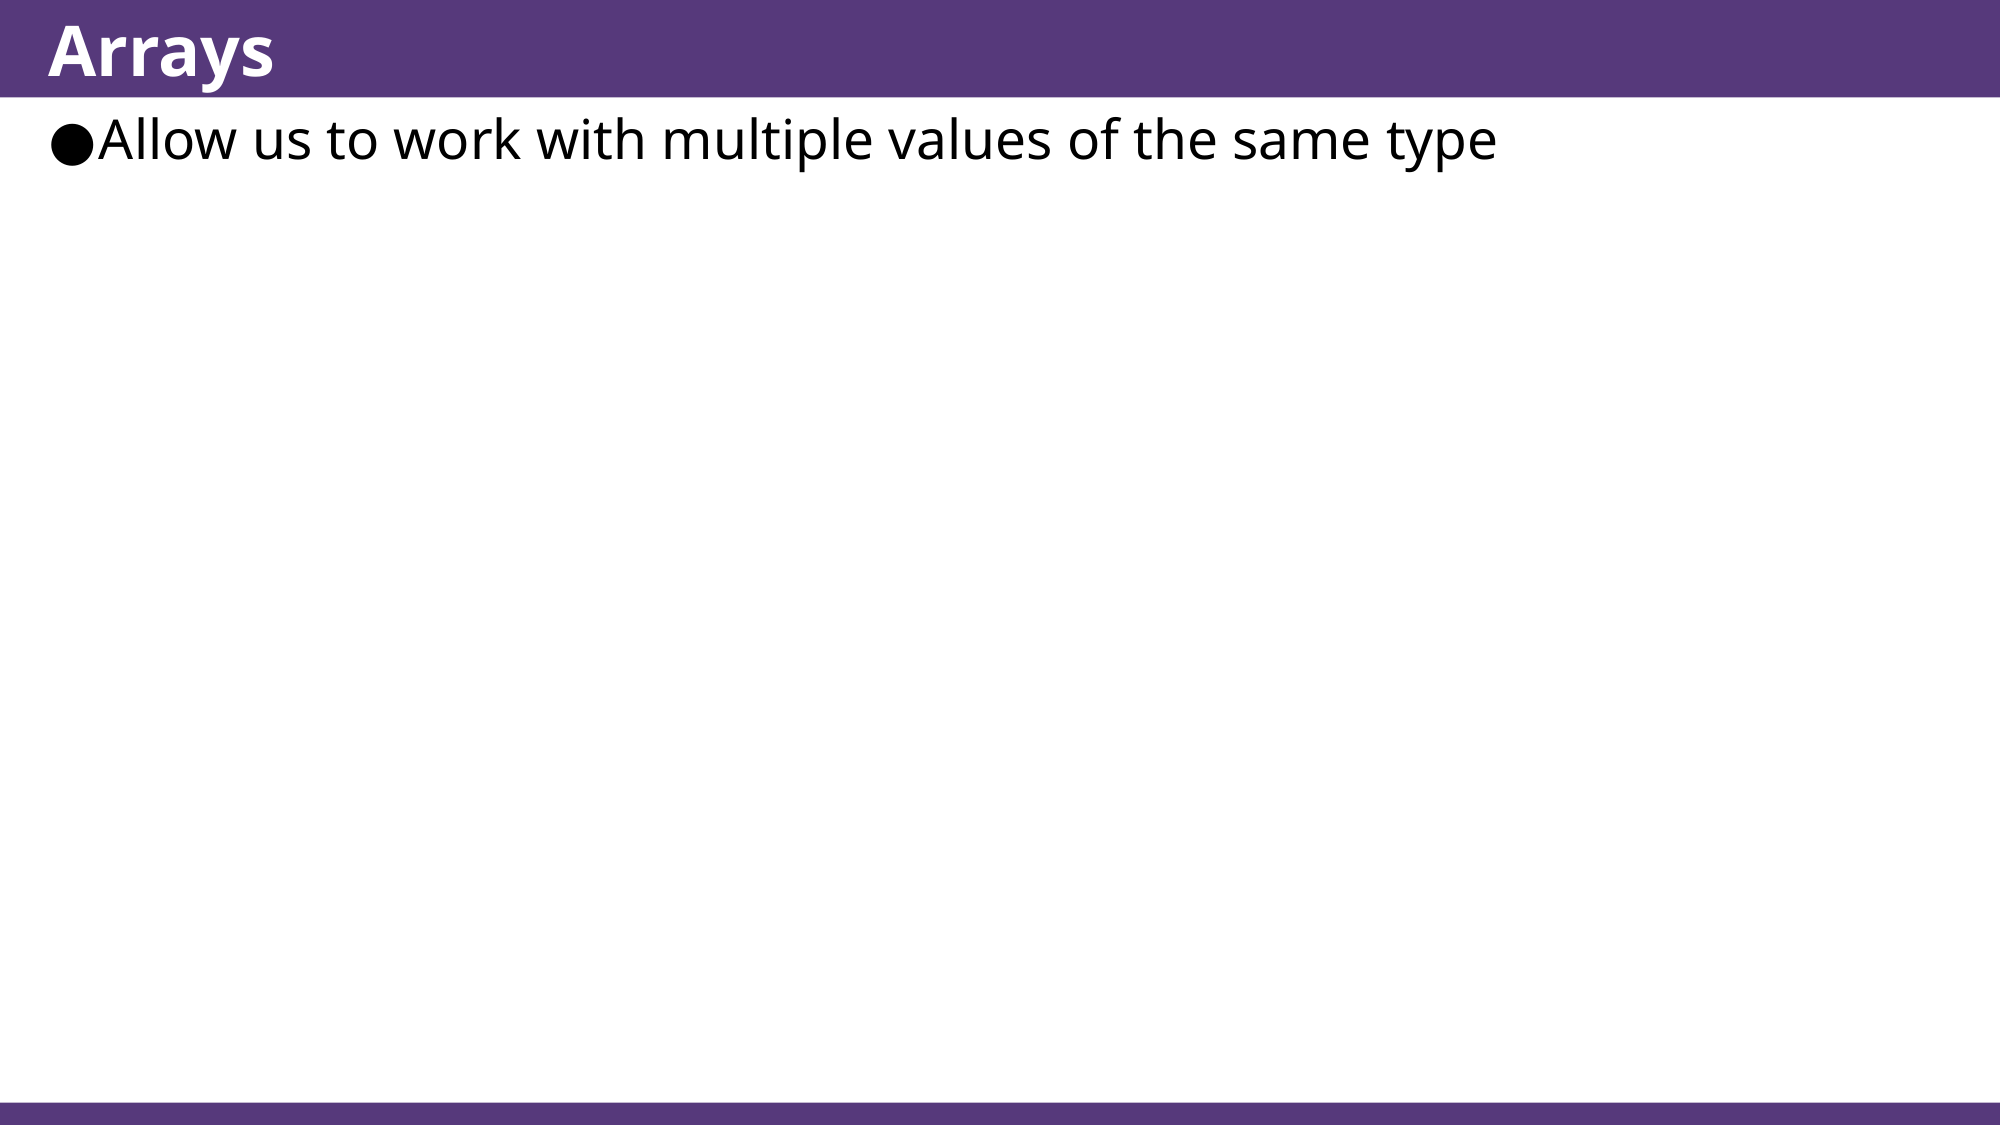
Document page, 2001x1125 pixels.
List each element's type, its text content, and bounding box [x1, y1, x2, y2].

title Arrays [33, 0, 2000, 97]
list Allow us to work with multiple values of the same type [33, 97, 2000, 1043]
